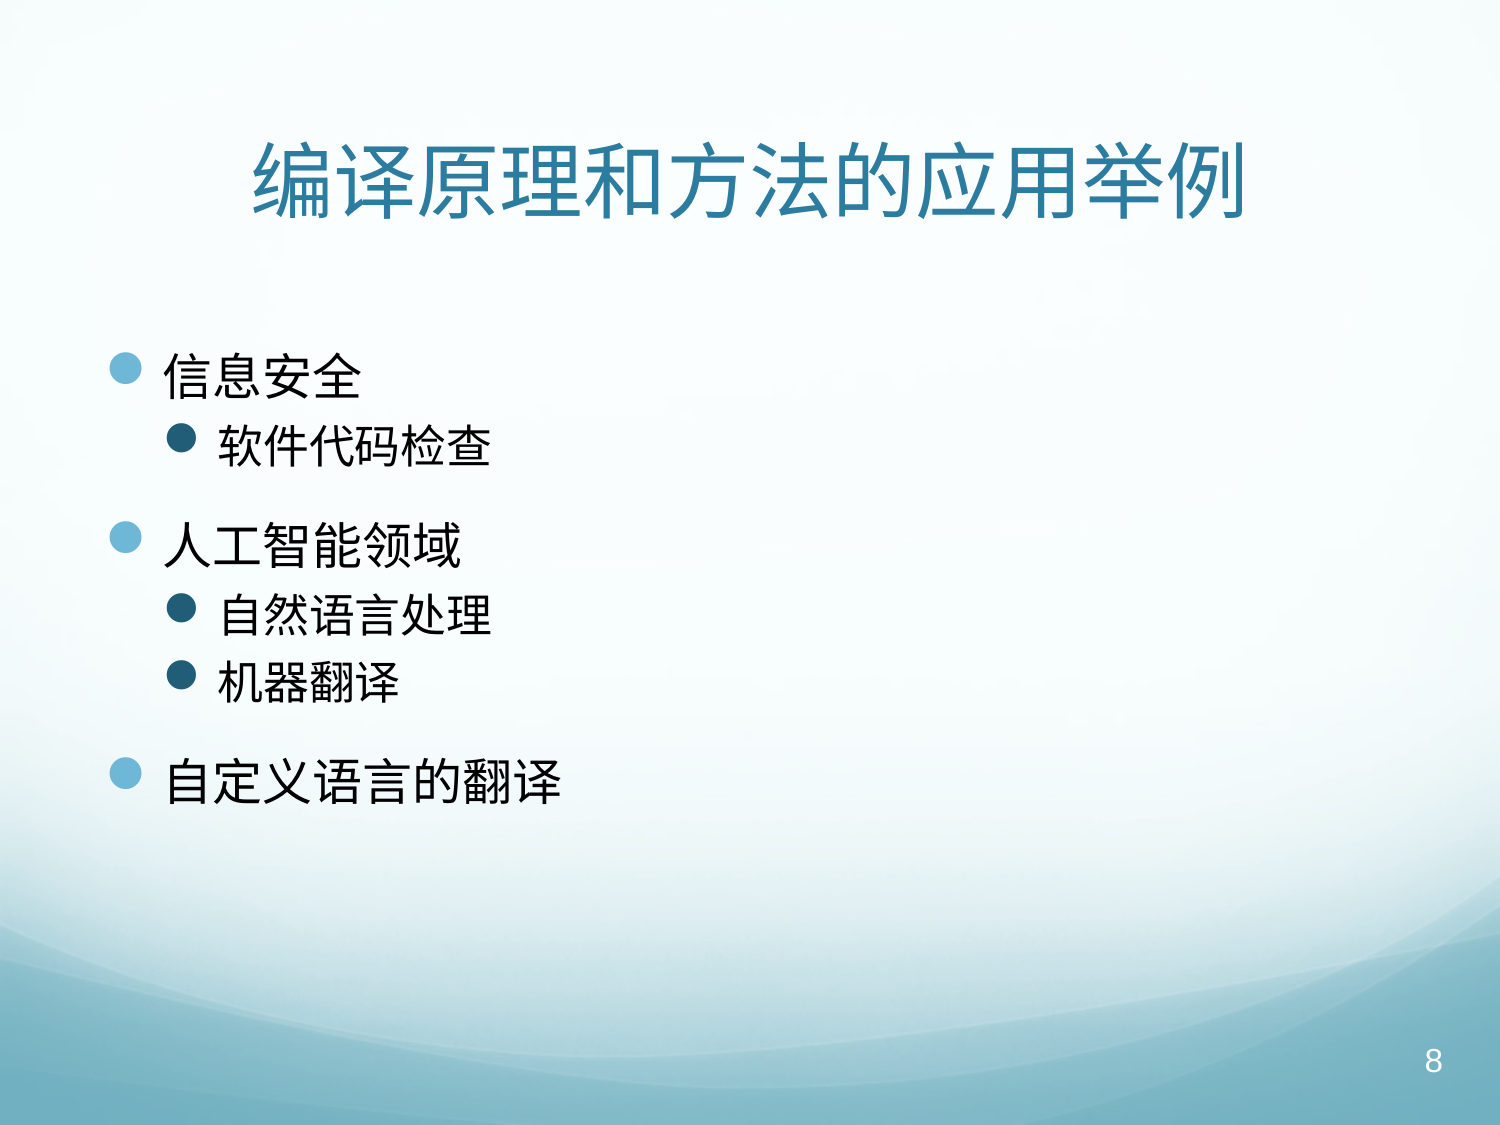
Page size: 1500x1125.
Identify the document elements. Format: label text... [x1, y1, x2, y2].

list 信息安全 软件代码检查 人工智能领域 自然语言处理 机器翻译 自定义语言的翻译 [90, 337, 1410, 938]
title 编译原理和方法的应用举例 [90, 17, 1410, 237]
slide_number 8 [1295, 1029, 1459, 1090]
